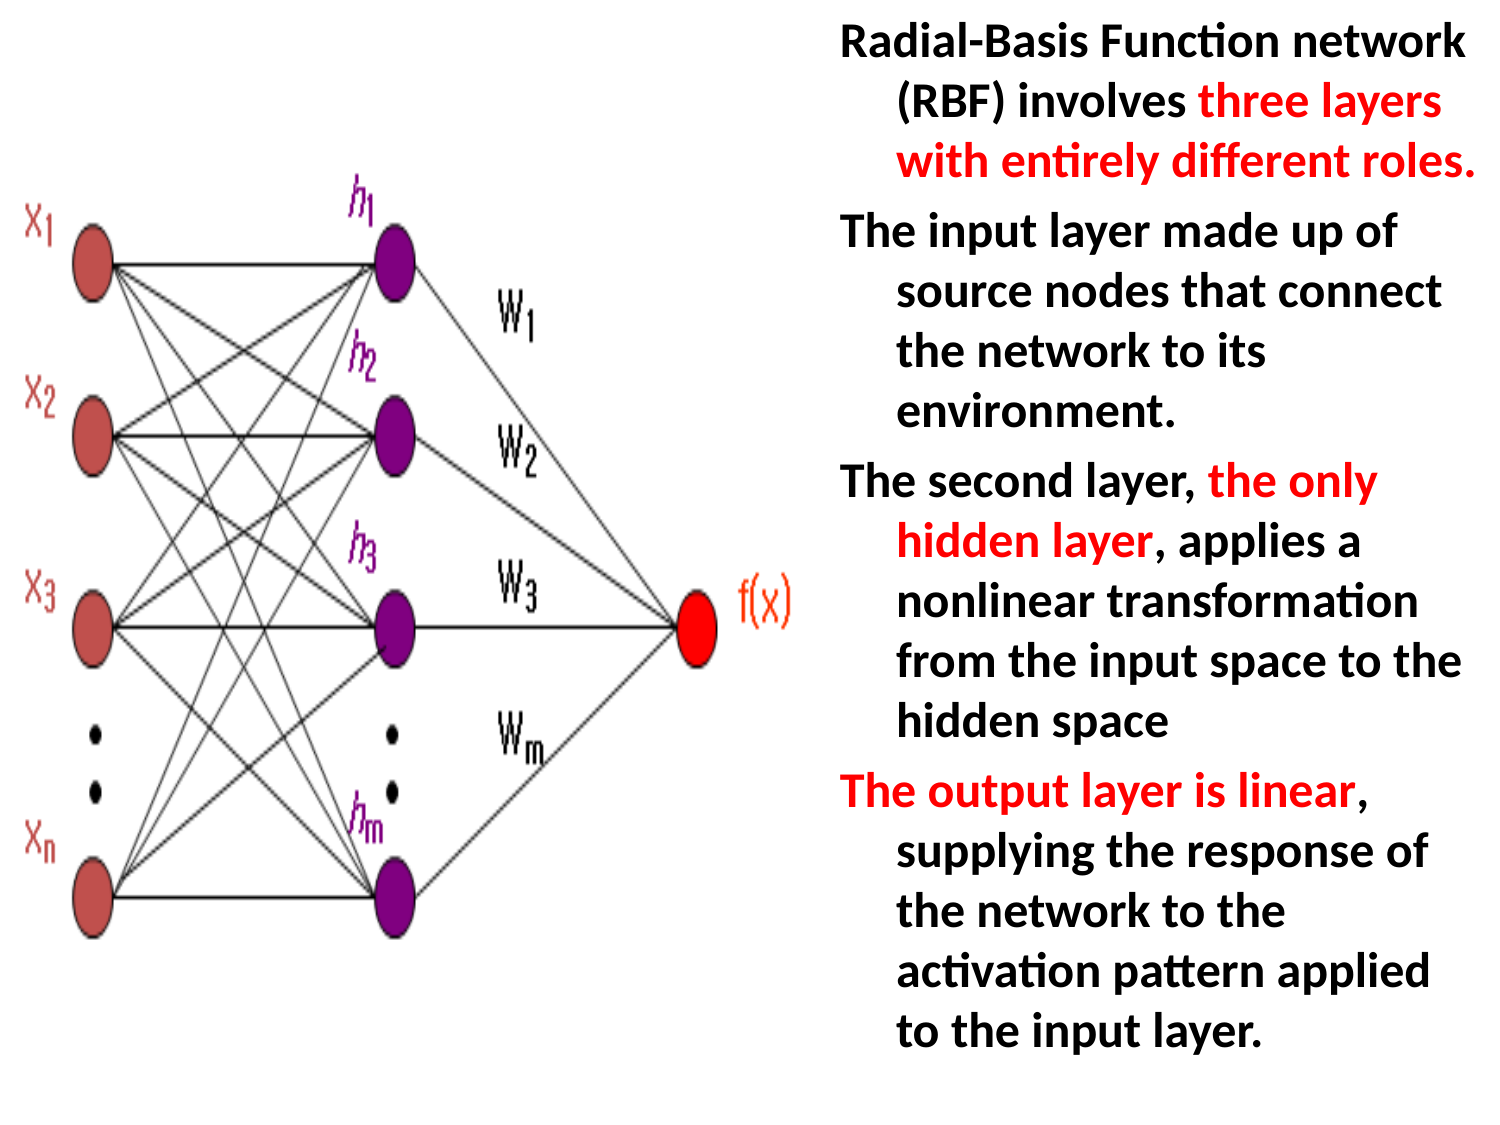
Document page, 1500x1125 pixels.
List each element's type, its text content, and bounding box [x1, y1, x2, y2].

picture [0, 162, 811, 963]
text_box Radial-Basis Function network (RBF) involves three layers with entirely different roles. The input layer made up of source nodes that connect the network to its environment. The second layer, the only hidden layer, applies a nonlinear transformation from the input space to the hidden space The output layer is linear, supplying the response of the network to the activation pattern applied to the input layer. [824, 0, 1500, 1125]
